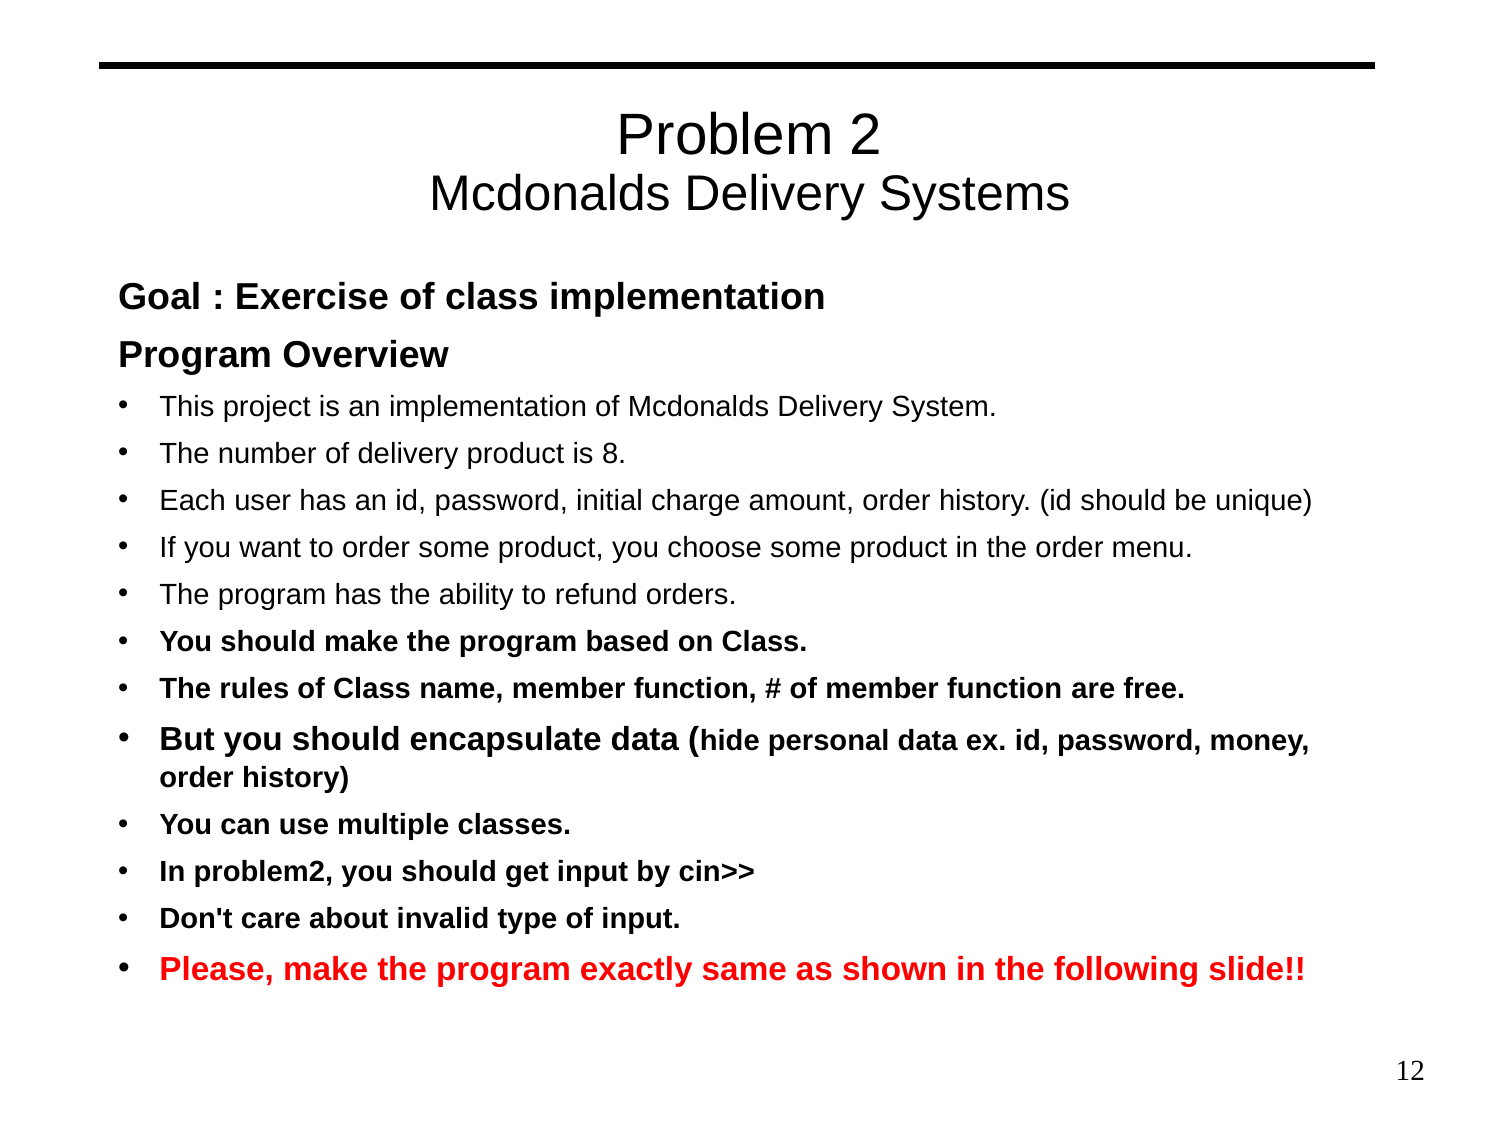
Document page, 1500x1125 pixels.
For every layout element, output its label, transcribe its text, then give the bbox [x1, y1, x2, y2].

list Goal : Exercise of class implementation Program Overview This project is an implementation of Mcdonalds Delivery System. The number of delivery product is 8. Each user has an id, password, initial charge amount, order history. (id should be unique) If you want to order some product, you choose some product in the order menu. The program has the ability to refund orders. You should make the program based on Class. The rules of Class name, member function, # of member function are free. But you should encapsulate data (hide personal data ex. id, password, money, order history) You can use multiple classes. In problem2, you should get input by cin>> Don't care about invalid type of input. Please, make the program exactly same as shown in the following slide!! [103, 262, 1397, 1044]
text_box Problem 2 Mcdonalds Delivery Systems [103, 80, 1397, 244]
